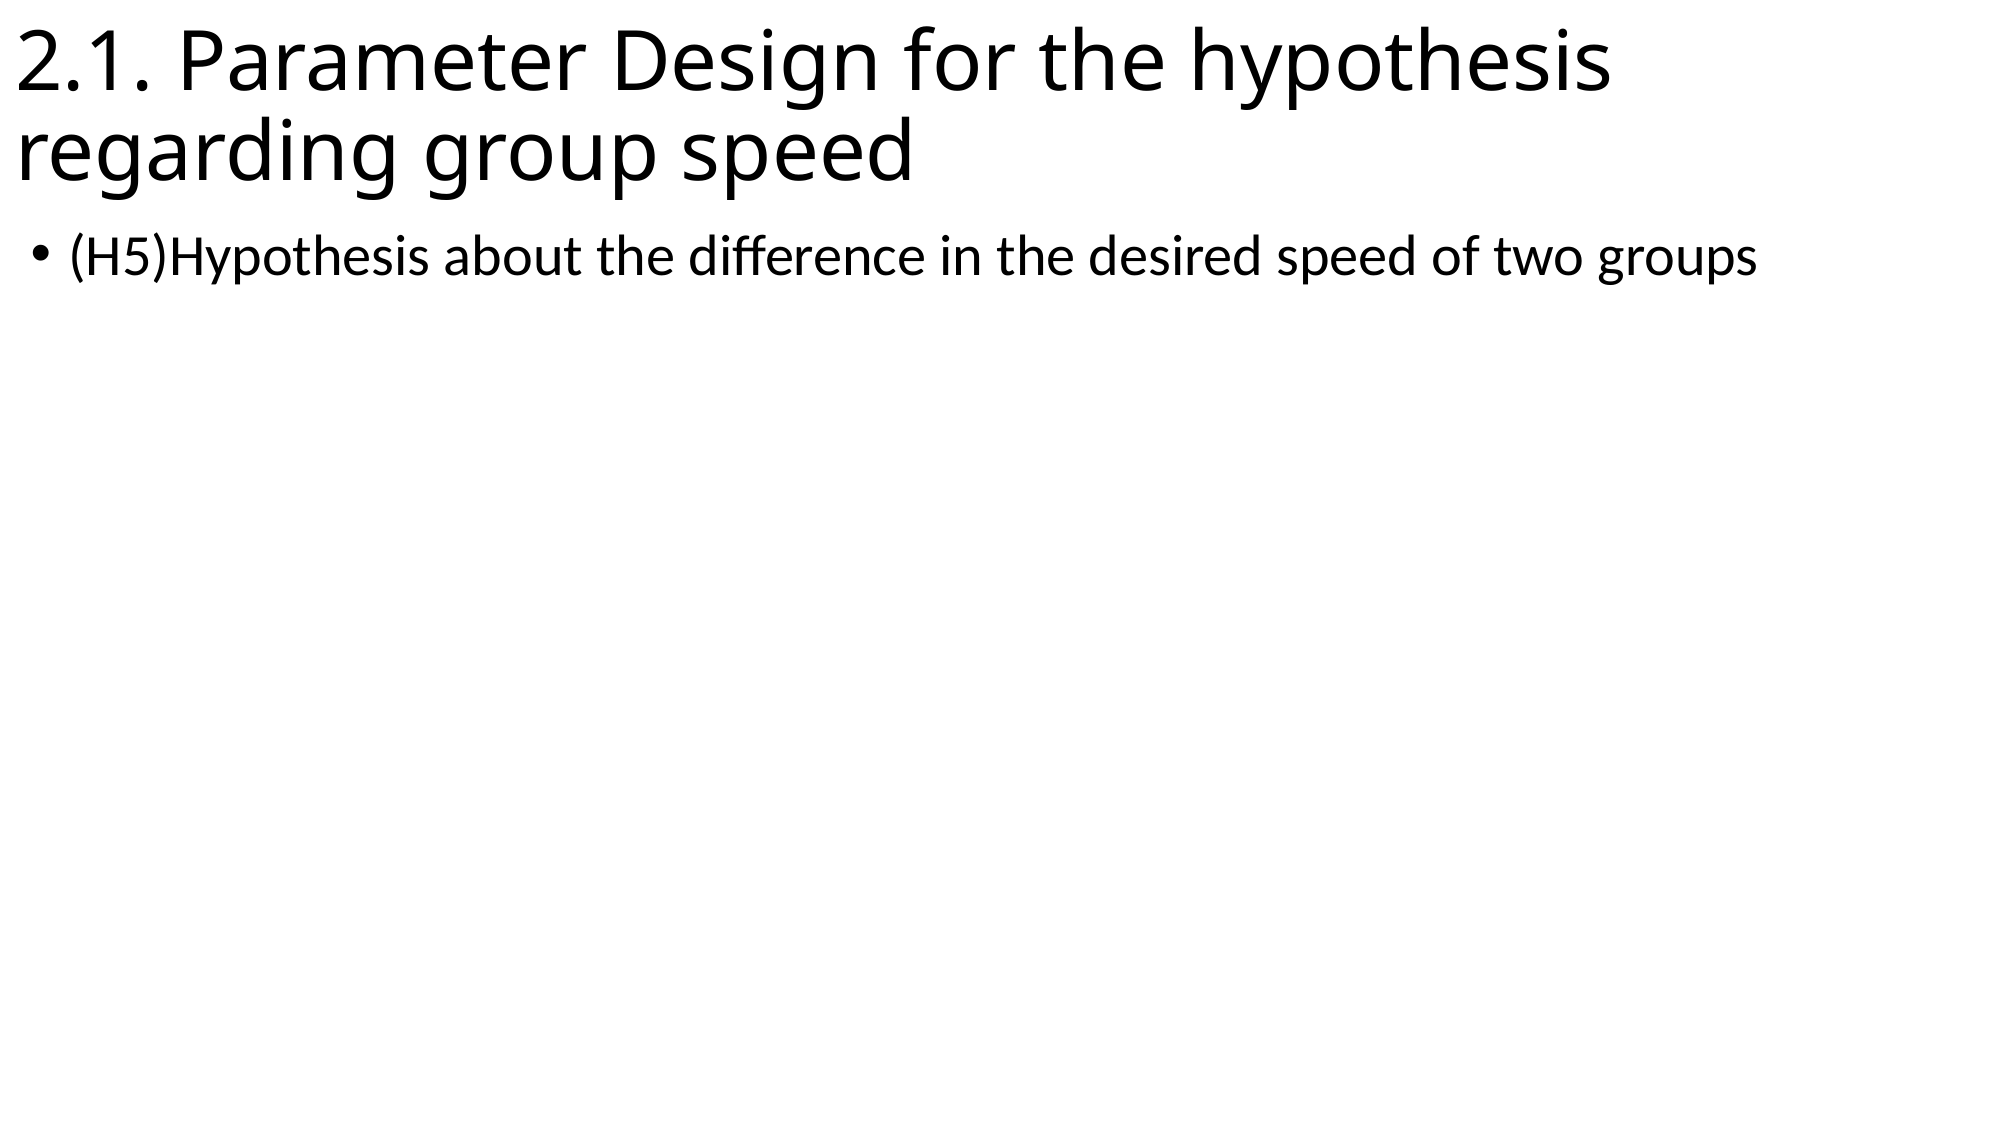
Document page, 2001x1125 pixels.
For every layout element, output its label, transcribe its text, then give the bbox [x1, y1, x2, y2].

list (H5)Hypothesis about the difference in the desired speed of two groups [15, 217, 2000, 1006]
title 2.1. Parameter Design for the hypothesis regarding group speed [0, 0, 2000, 218]
